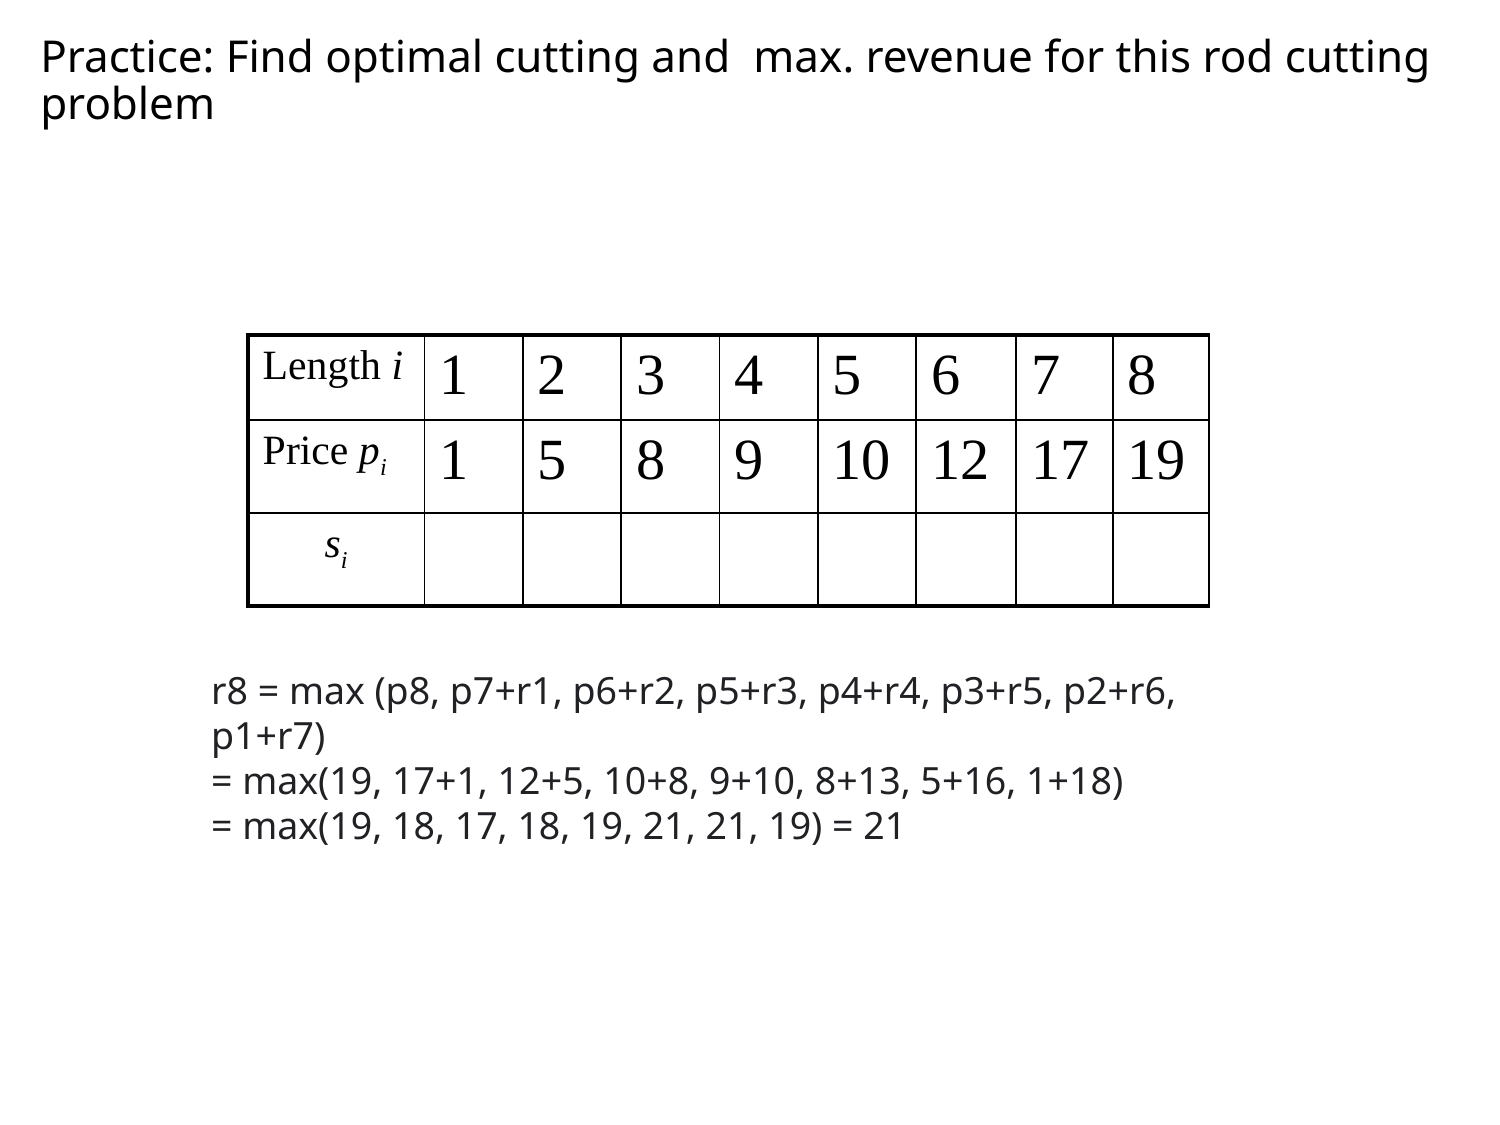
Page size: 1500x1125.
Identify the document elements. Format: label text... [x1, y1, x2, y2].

table_cell 9 [720, 421, 817, 512]
table_header 6 [917, 337, 1015, 419]
table_cell [1017, 514, 1112, 604]
table_header 1 [425, 337, 522, 419]
table_cell 19 [1114, 421, 1208, 512]
table_header 3 [622, 337, 719, 419]
table_header Length i [250, 337, 424, 419]
table_cell [524, 514, 620, 604]
table_header 2 [524, 337, 620, 419]
list [25, 154, 1469, 1014]
table_cell 10 [819, 421, 915, 512]
table_cell 5 [524, 421, 620, 512]
table_cell [425, 514, 522, 604]
table_header 8 [1114, 337, 1208, 419]
table_cell [720, 514, 817, 604]
table_cell 1 [425, 421, 522, 512]
table_cell [917, 514, 1015, 604]
table_header 5 [819, 337, 915, 419]
table_cell 12 [917, 421, 1015, 512]
table_cell 8 [622, 421, 719, 512]
title Practice: Find optimal cutting and max. revenue for this rod cutting problem [25, 26, 1469, 138]
table_cell si [250, 514, 424, 604]
table_cell 17 [1017, 421, 1112, 512]
text_box r8 = max (p8, p7+r1, p6+r2, p5+r3, p4+r4, p3+r5, p2+r6, p1+r7) = max(19, 17+1, 12+5, 10+8, 9+10, 8+13, 5+16, 1+18) = max(19, 18, 17, 18, 19, 21, 21, 19) = 21 [196, 659, 1312, 854]
table_cell Price pi [250, 421, 424, 512]
table_cell [622, 514, 719, 604]
table_cell [819, 514, 915, 604]
table_header 7 [1017, 337, 1112, 419]
table_cell [1114, 514, 1208, 604]
table_header 4 [720, 337, 817, 419]
